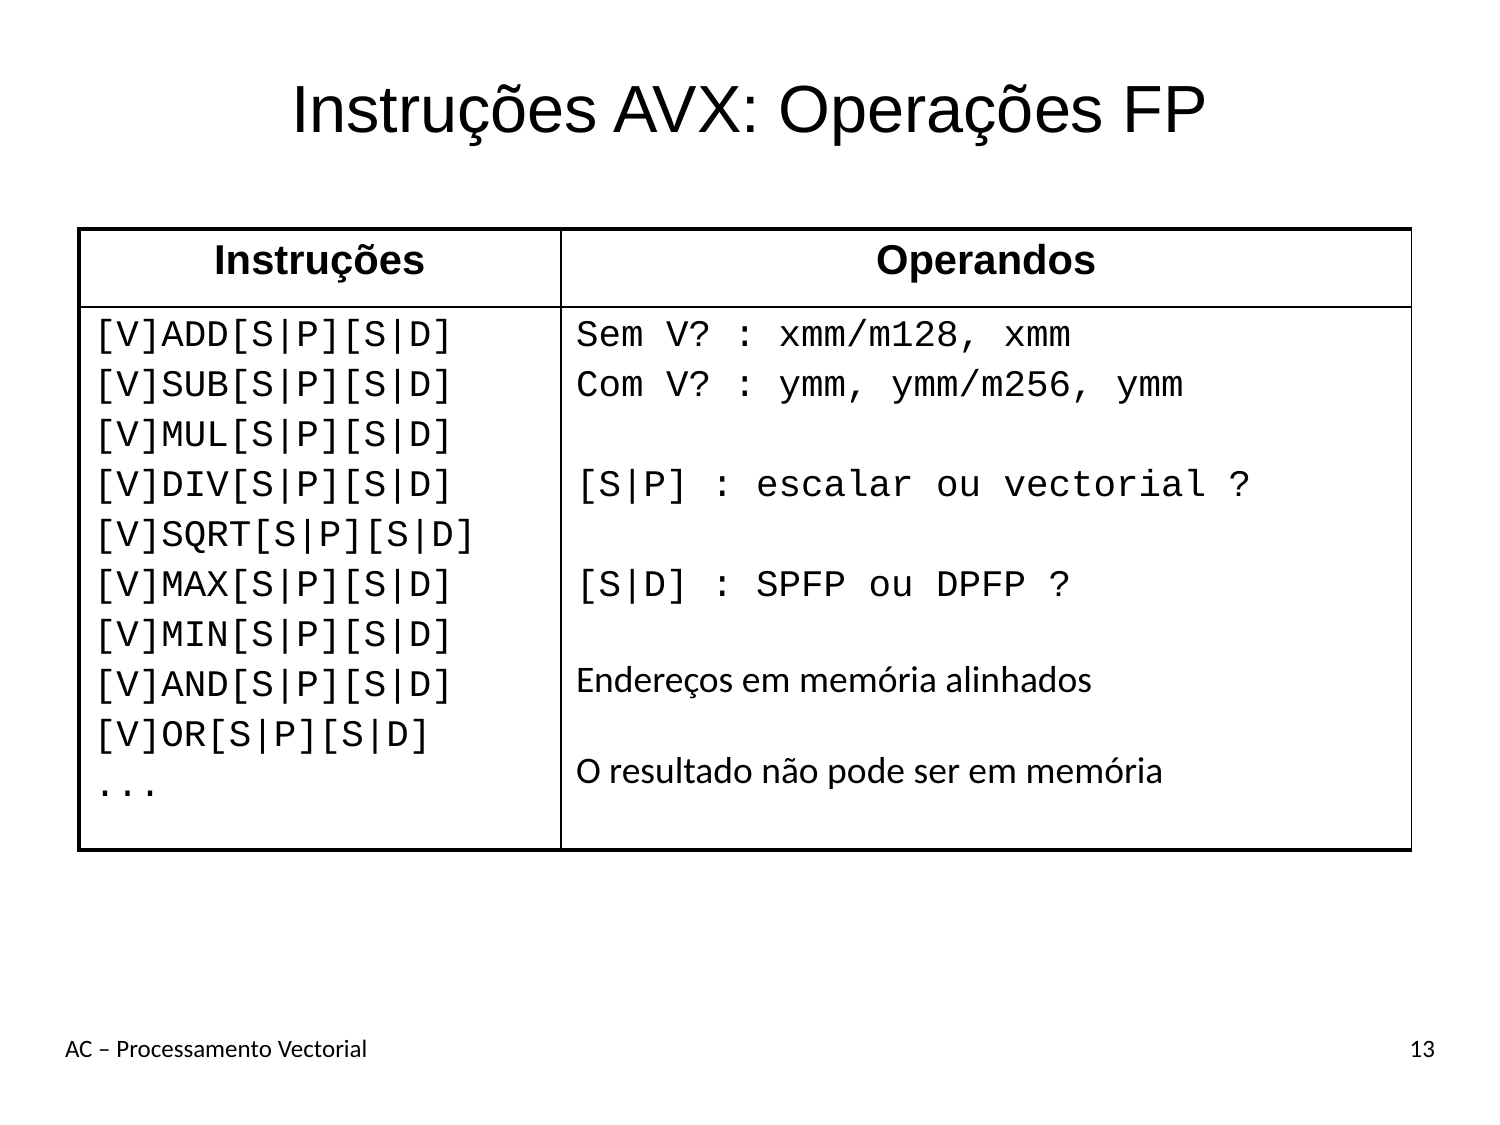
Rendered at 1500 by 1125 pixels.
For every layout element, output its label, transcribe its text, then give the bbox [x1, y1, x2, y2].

table_header Operandos [562, 231, 1411, 306]
slide_number 13 [1249, 1024, 1451, 1101]
table_header Instruções [81, 231, 560, 306]
table_cell Sem V? : xmm/m128, xmm Com V? : ymm, ymm/m256, ymm [S|P] : escalar ou vectorial ? [S|D] : SPFP ou DPFP ? Endereços em memória alinhados O resultado não pode ser em memória [562, 308, 1411, 848]
table_cell [V]ADD[S|P][S|D] [V]SUB[S|P][S|D] [V]MUL[S|P][S|D] [V]DIV[S|P][S|D] [V]SQRT[S|P][S|D] [V]MAX[S|P][S|D] [V]MIN[S|P][S|D] [V]AND[S|P][S|D] [V]OR[S|P][S|D] ... [81, 308, 560, 848]
slide_number AC – Processamento Vectorial [49, 1024, 1101, 1101]
title Instruções AVX: Operações FP [50, 37, 1450, 175]
